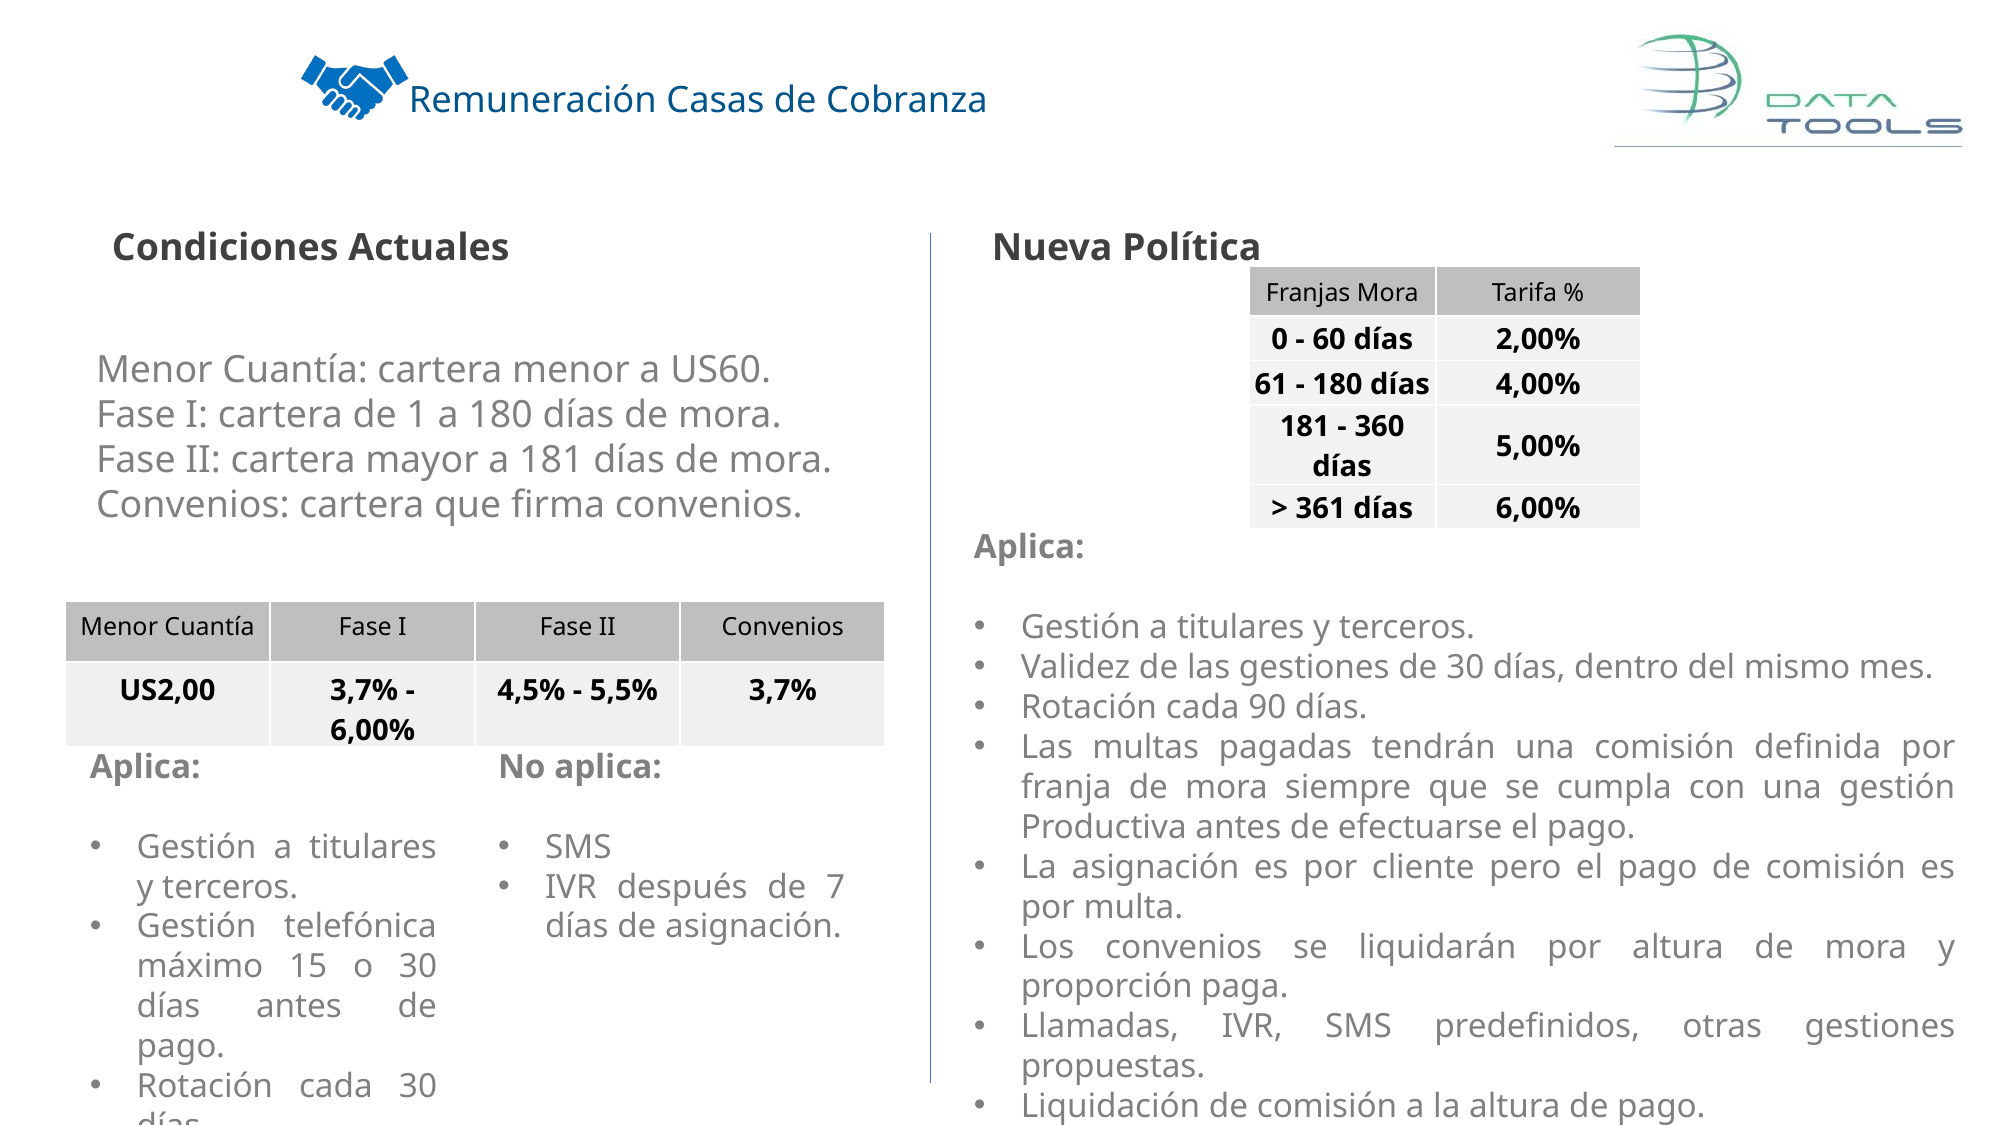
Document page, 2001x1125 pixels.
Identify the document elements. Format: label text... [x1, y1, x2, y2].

picture [295, 28, 414, 147]
text_box Menor Cuantía: cartera menor a US60. Fase I: cartera de 1 a 180 días de mora. Fase II: cartera mayor a 181 días de mora. Convenios: cartera que firma convenios. [81, 338, 886, 533]
table_cell US2,00 [66, 663, 269, 746]
table_cell 3,7% [681, 663, 884, 746]
table_cell 181 - 360 días [1250, 406, 1435, 484]
picture [1614, 30, 1964, 149]
table_header Fase I [271, 602, 474, 661]
text_box Aplica: Gestión a titulares y terceros. Validez de las gestiones de 30 días, dentro del mismo mes. Rotación cada 90 días. Las multas pagadas tendrán una comisión definida por franja de mora siempre que se cumpla con una gestión Productiva antes de efectuarse el pago. La asignación es por cliente pero el pago de comisión es por multa. Los convenios se liquidarán por altura de mora y proporción paga. Llamadas, IVR, SMS predefinidos, otras gestiones propuestas. Liquidación de comisión a la altura de pago. Aplican penalidades por falsificación de gestión. [959, 518, 1972, 1125]
table_header Menor Cuantía [66, 602, 269, 661]
table_cell 4,5% - 5,5% [476, 663, 679, 746]
table_cell 61 - 180 días [1250, 361, 1435, 404]
text_box Nueva Política [977, 215, 1277, 276]
table_header Franjas Mora [1250, 267, 1435, 315]
text_box No aplica: SMS IVR después de 7 días de asignación. [483, 737, 861, 992]
text_box Condiciones Actuales [97, 215, 902, 276]
table_cell 0 - 60 días [1250, 317, 1435, 360]
text_box Aplica: Gestión a titulares y terceros. Gestión telefónica máximo 15 o 30 días antes de pago. Rotación cada 30 días. [75, 737, 453, 1125]
table_cell > 361 días [1250, 485, 1435, 518]
table_cell 5,00% [1437, 406, 1640, 484]
text_box Remuneración Casas de Cobranza [414, 66, 1445, 132]
table_header Fase II [476, 602, 679, 661]
table_header Tarifa % [1437, 267, 1640, 315]
table_cell 3,7% - 6,00% [271, 663, 474, 746]
table_cell 6,00% [1437, 485, 1640, 518]
table_cell 4,00% [1437, 361, 1640, 404]
table_header Convenios [681, 602, 884, 661]
table_cell 2,00% [1437, 317, 1640, 360]
